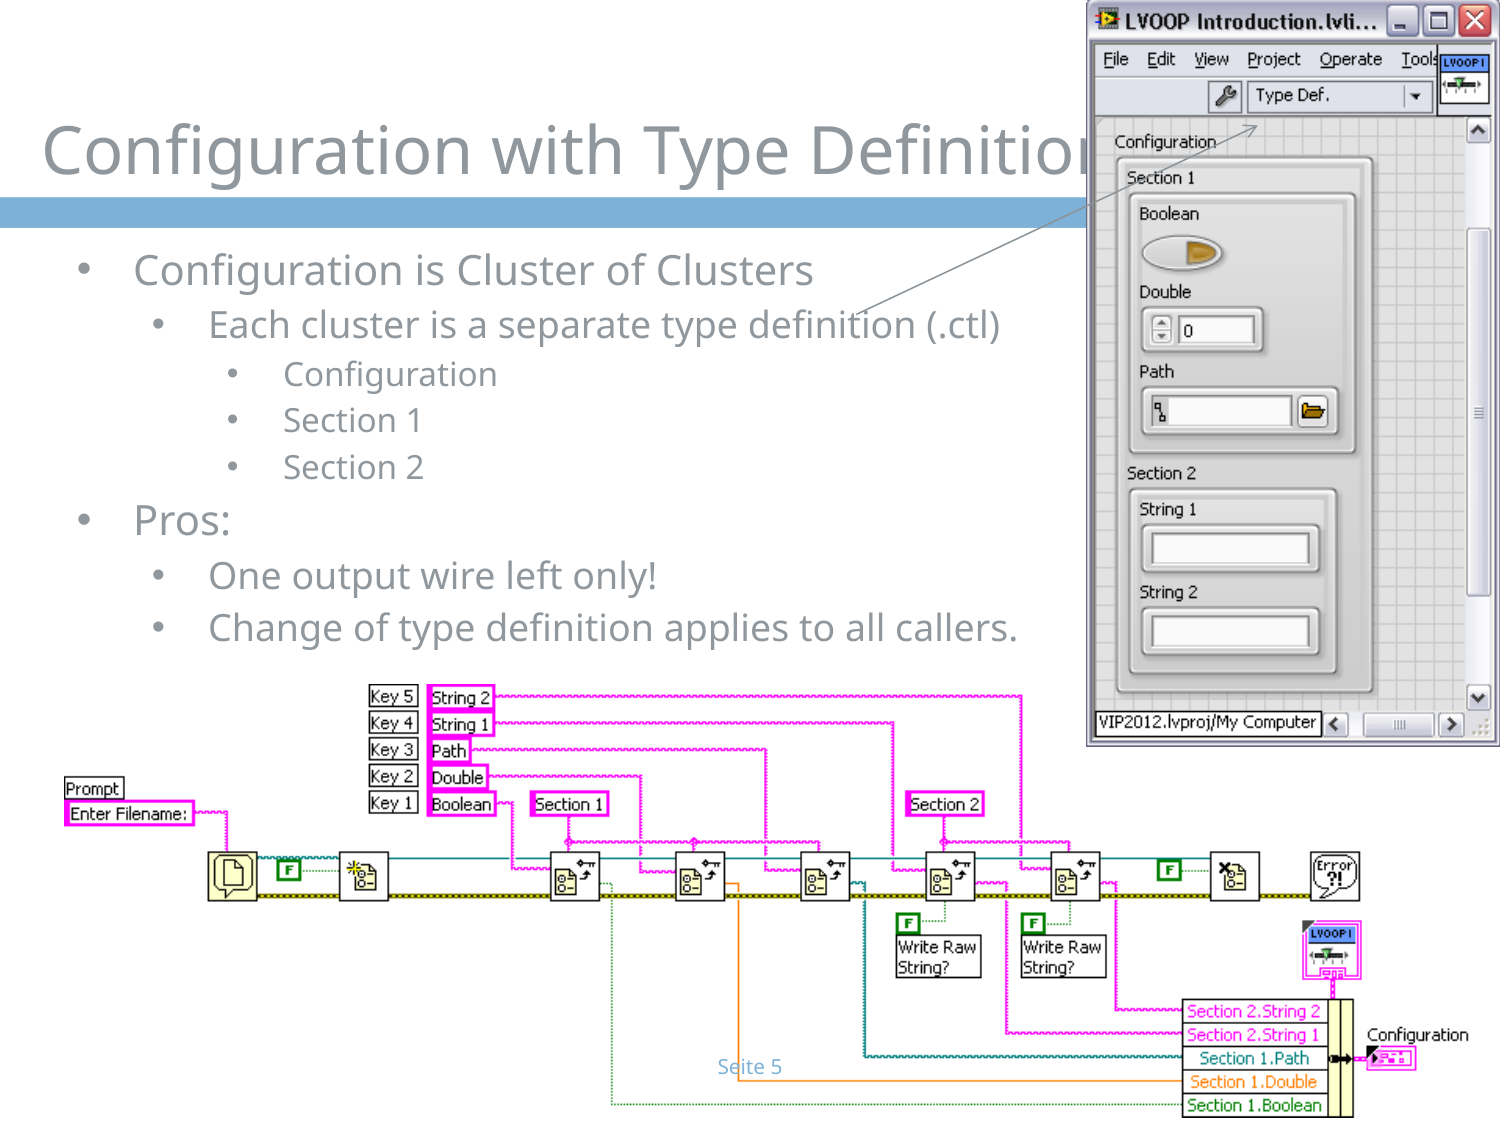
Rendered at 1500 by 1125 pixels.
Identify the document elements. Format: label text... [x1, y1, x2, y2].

picture [0, 150, 856, 228]
list Configuration is Cluster of Clusters Each cluster is a separate type definition (.ctl) Configuration Section 1 Section 2 Pros: One output wire left only! Change of type definition applies to all callers. [76, 243, 1069, 683]
title Configuration with Type Definitions [41, 94, 1081, 201]
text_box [856, 125, 1259, 315]
picture [64, 0, 1500, 1118]
